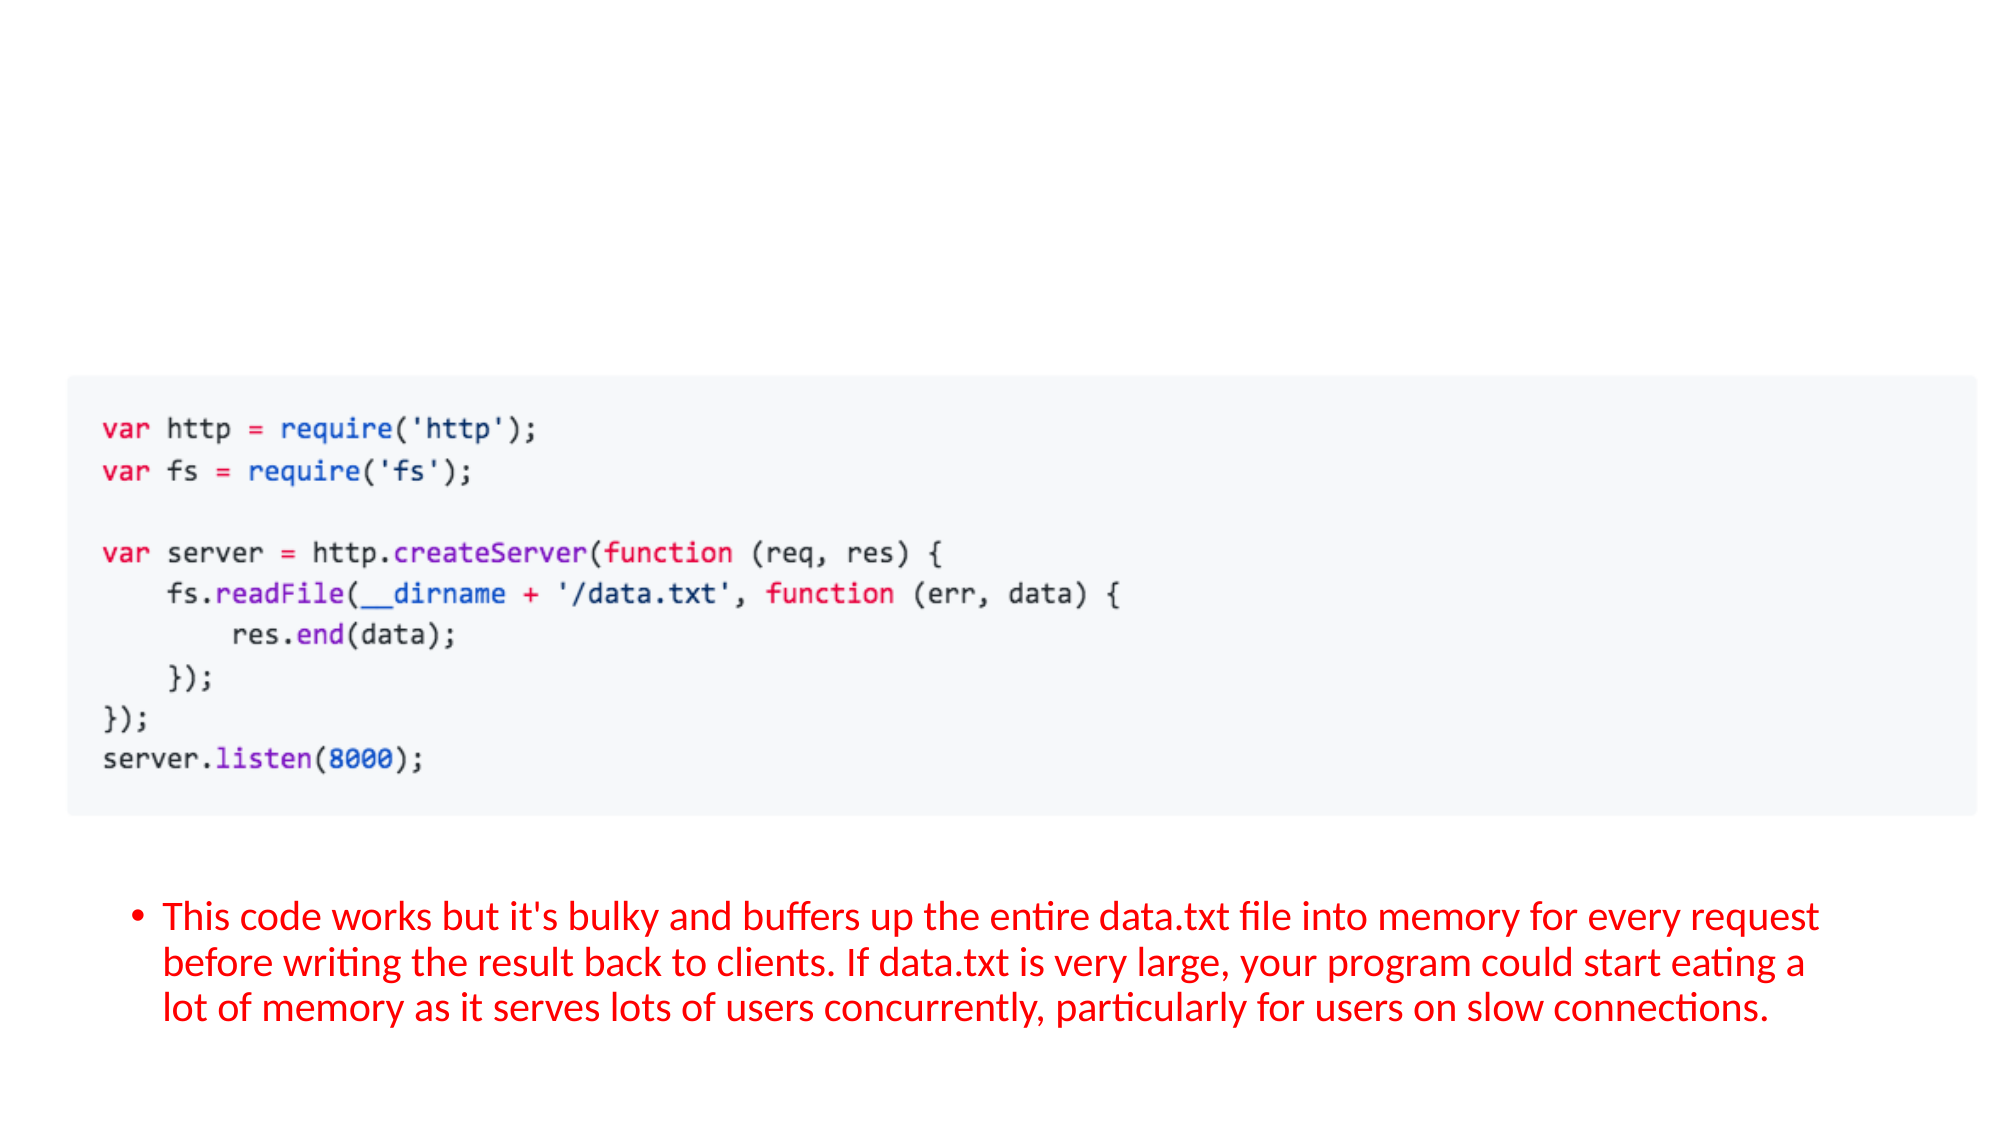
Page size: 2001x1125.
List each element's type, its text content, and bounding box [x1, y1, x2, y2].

picture [0, 350, 2000, 845]
list This code works but it's bulky and buffers up the entire data.txt file into memory for every request before writing the result back to clients. If data.txt is very large, your program could start eating a lot of memory as it serves lots of users concurrently, particularly for users on slow connections. [115, 887, 1841, 1125]
